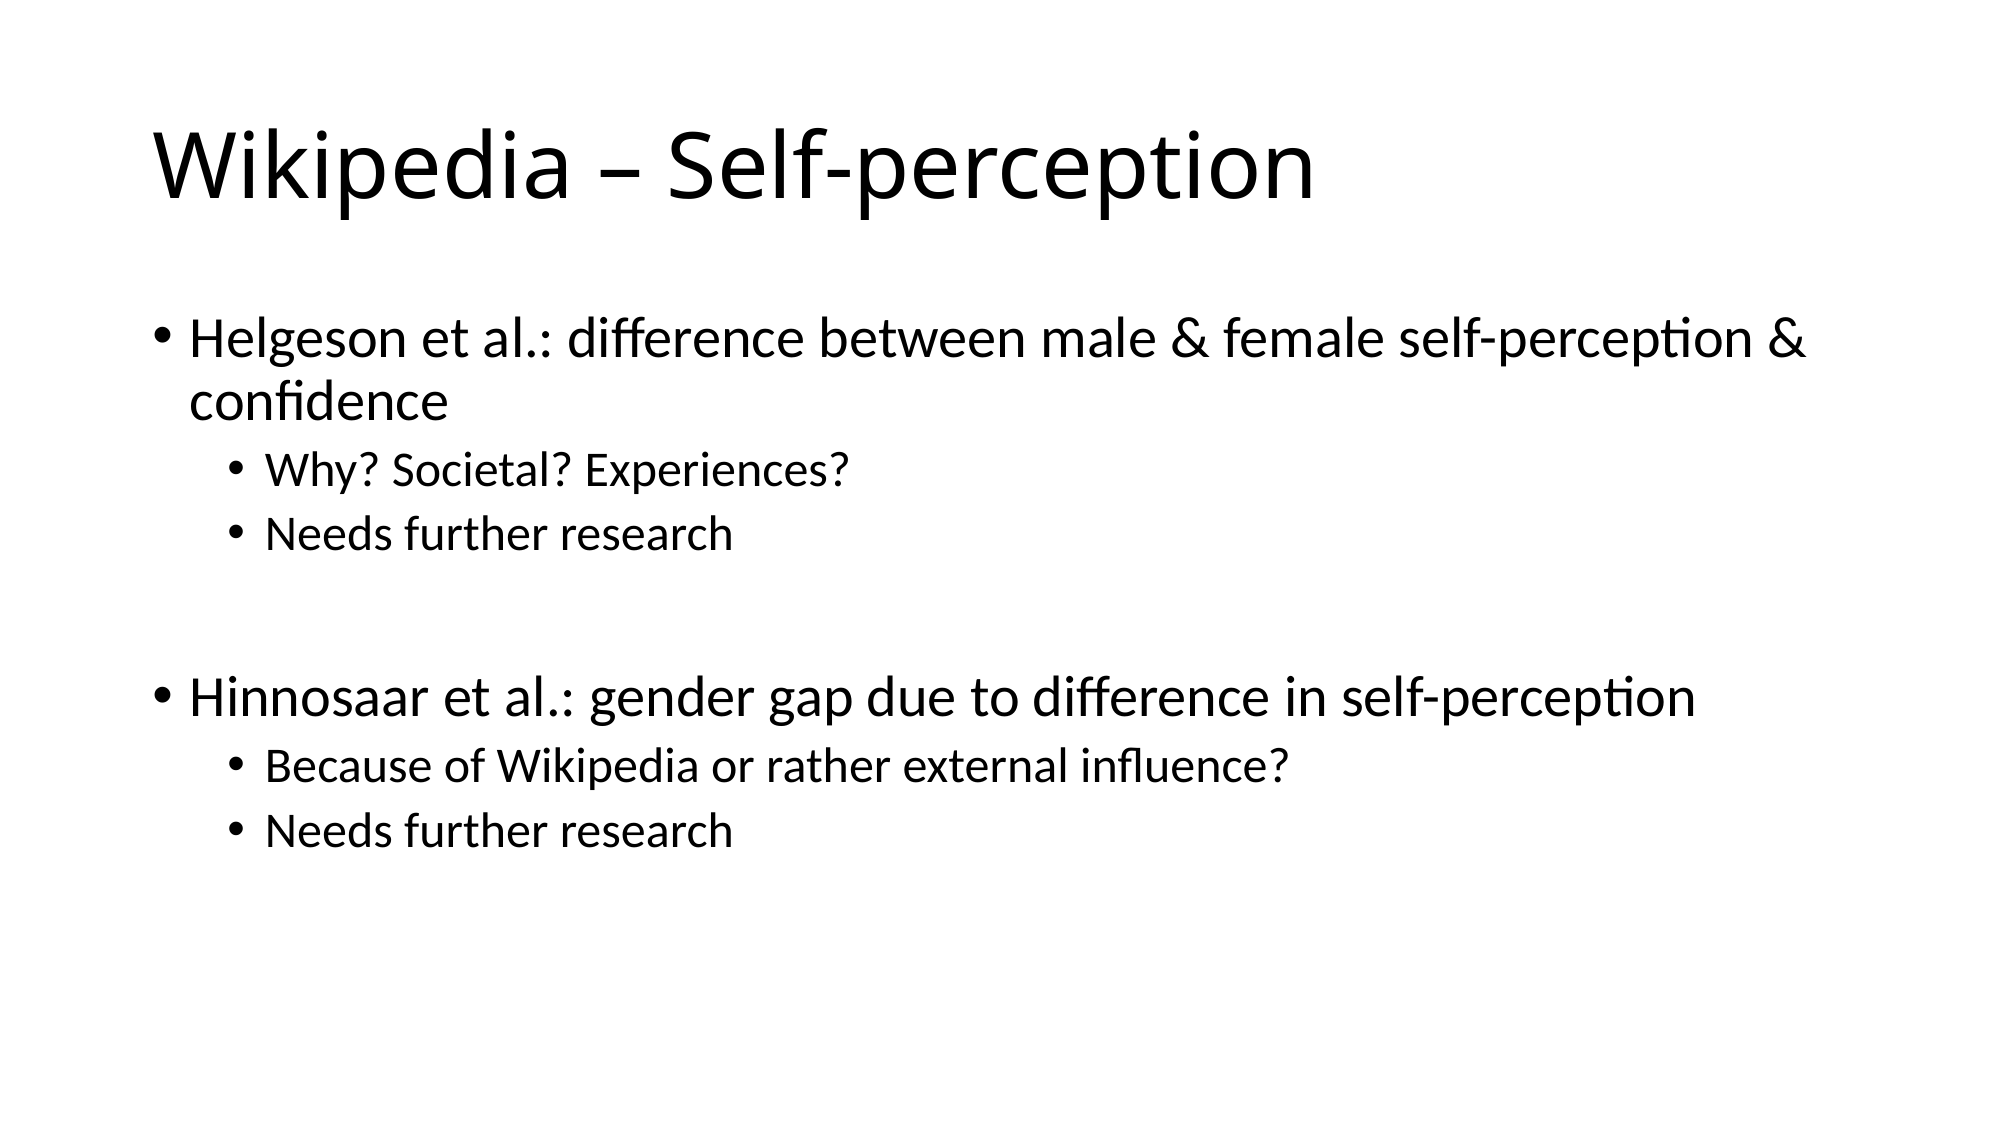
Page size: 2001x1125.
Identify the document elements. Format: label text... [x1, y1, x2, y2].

title Wikipedia – Self-perception [137, 59, 1863, 278]
list Helgeson et al.: difference between male & female self-perception & confidence Why? Societal? Experiences? Needs further research Hinnosaar et al.: gender gap due to difference in self-perception Because of Wikipedia or rather external influence? Needs further research [137, 299, 1863, 1014]
